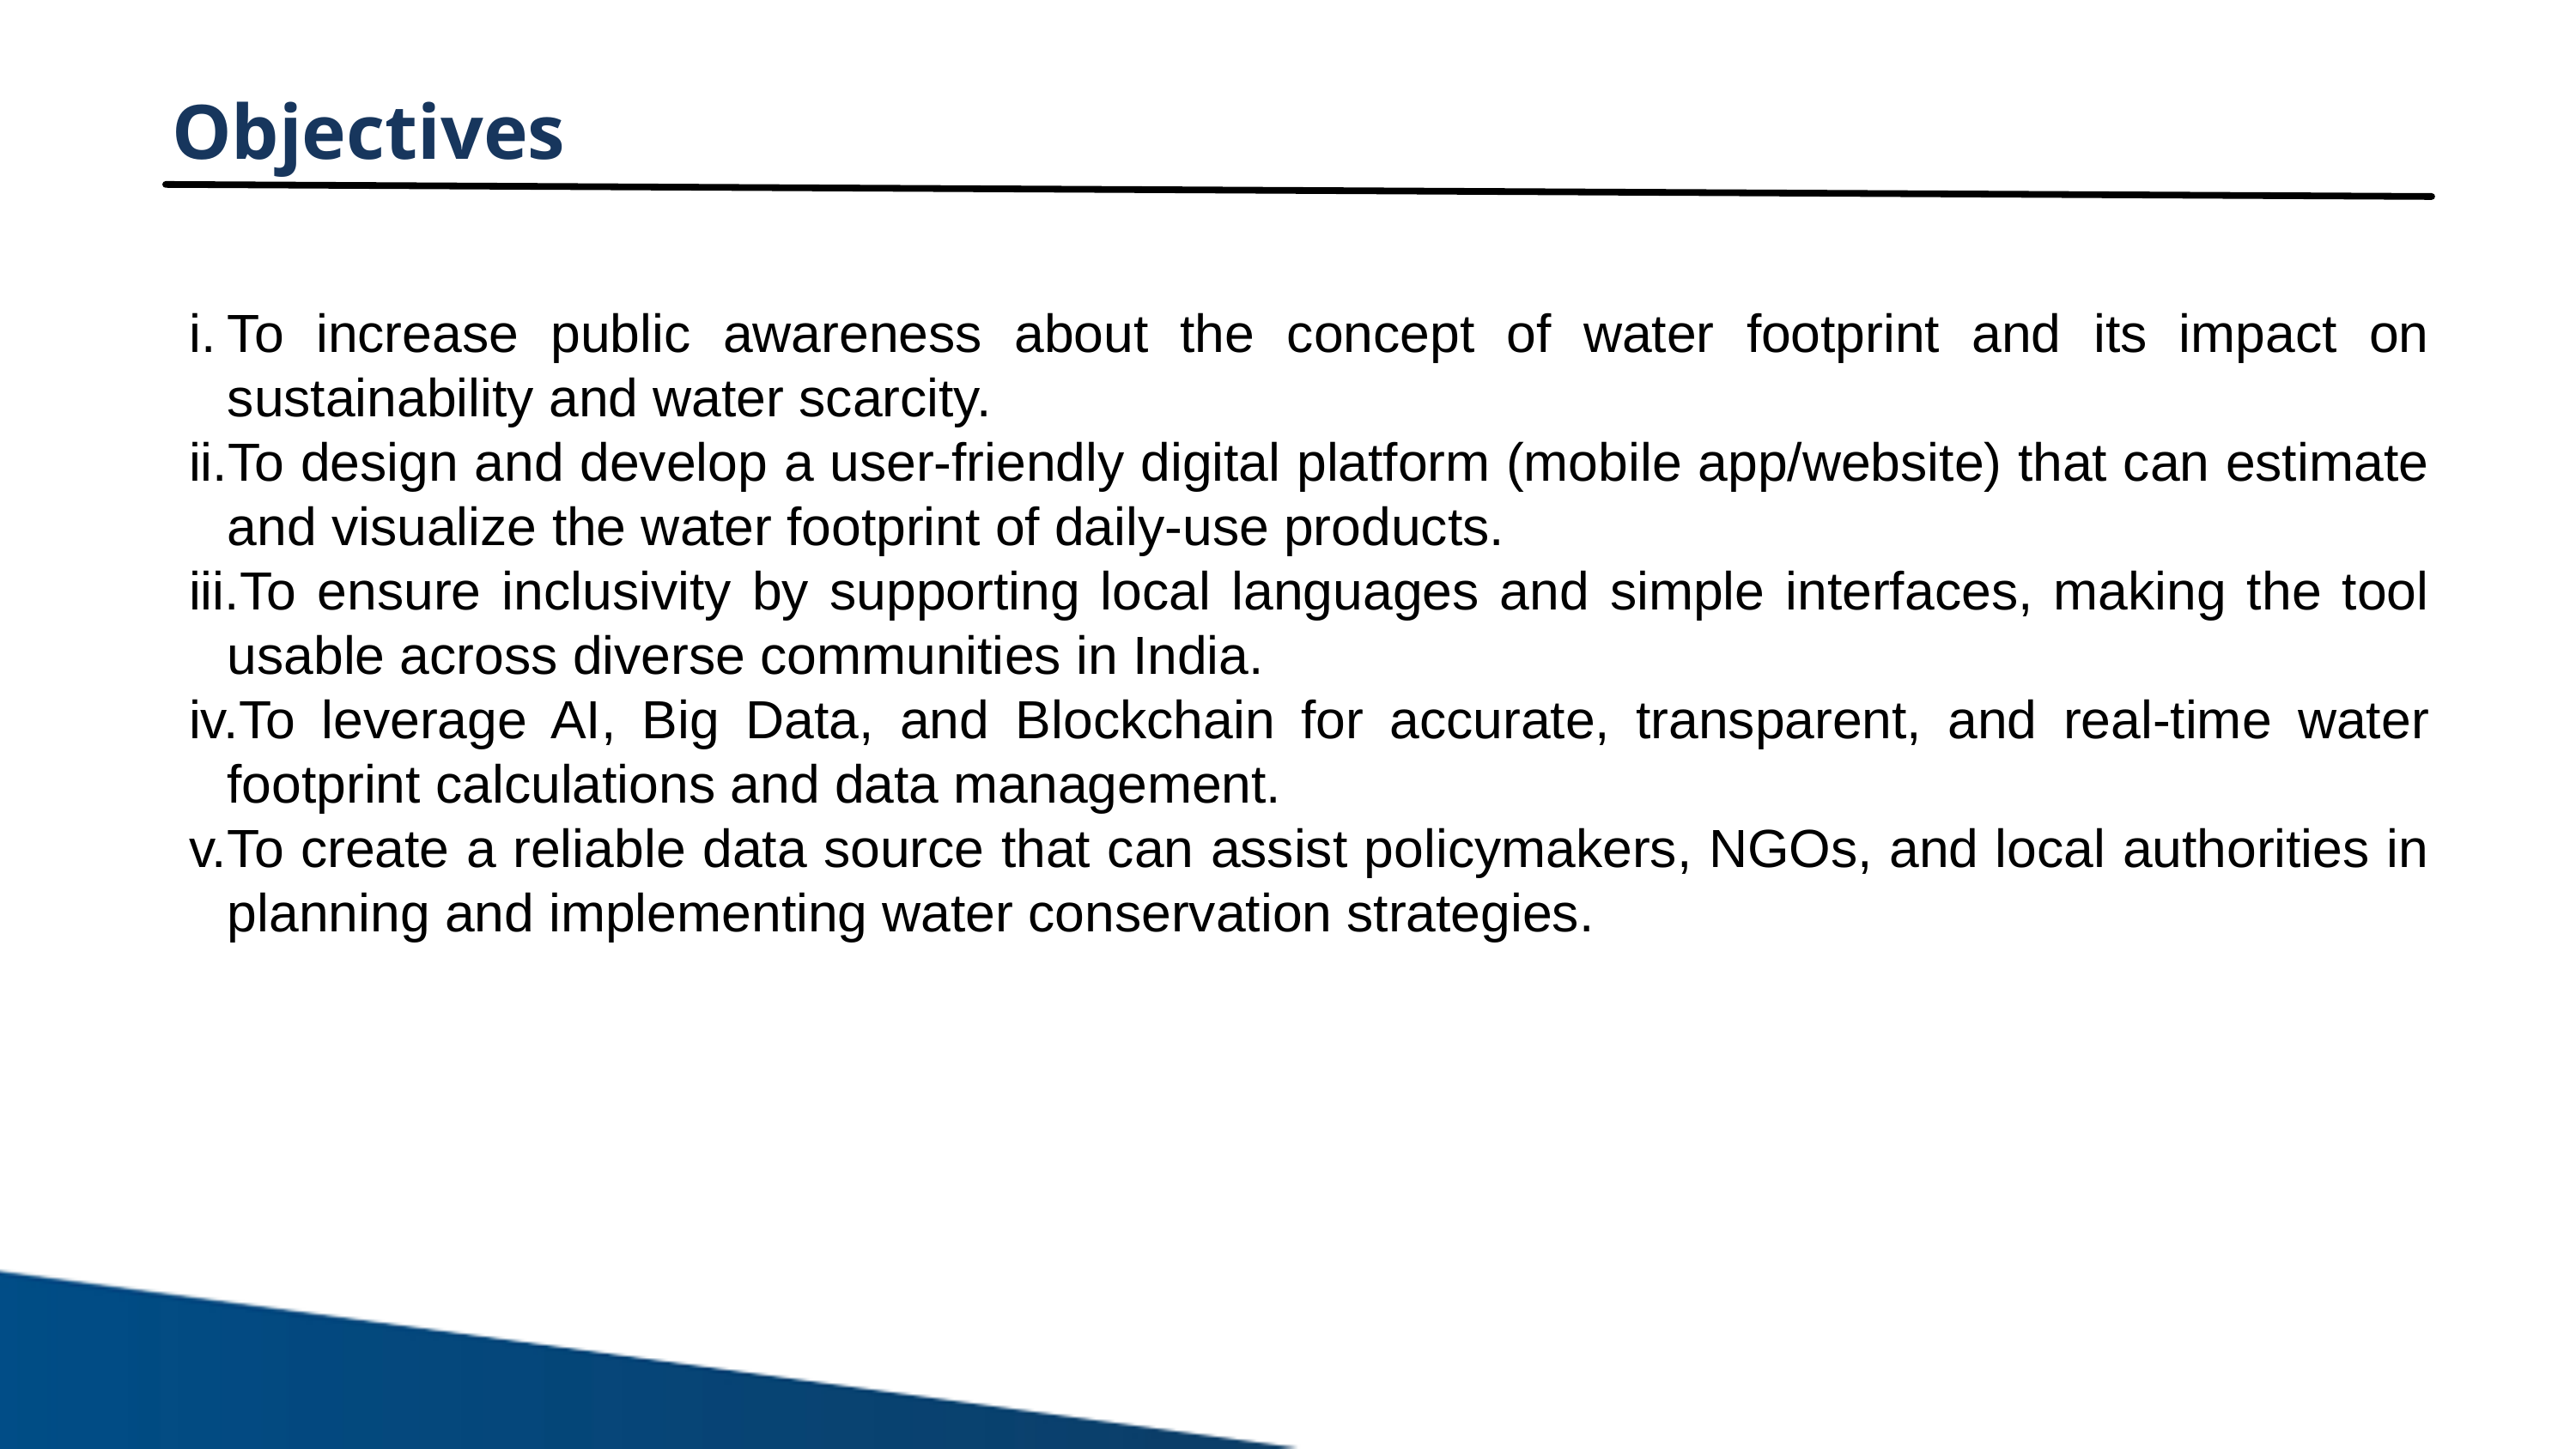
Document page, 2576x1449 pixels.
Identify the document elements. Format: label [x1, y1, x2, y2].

text_box [150, 187, 2433, 1061]
text_box [0, 1264, 2576, 1449]
text_box [171, 58, 2427, 161]
